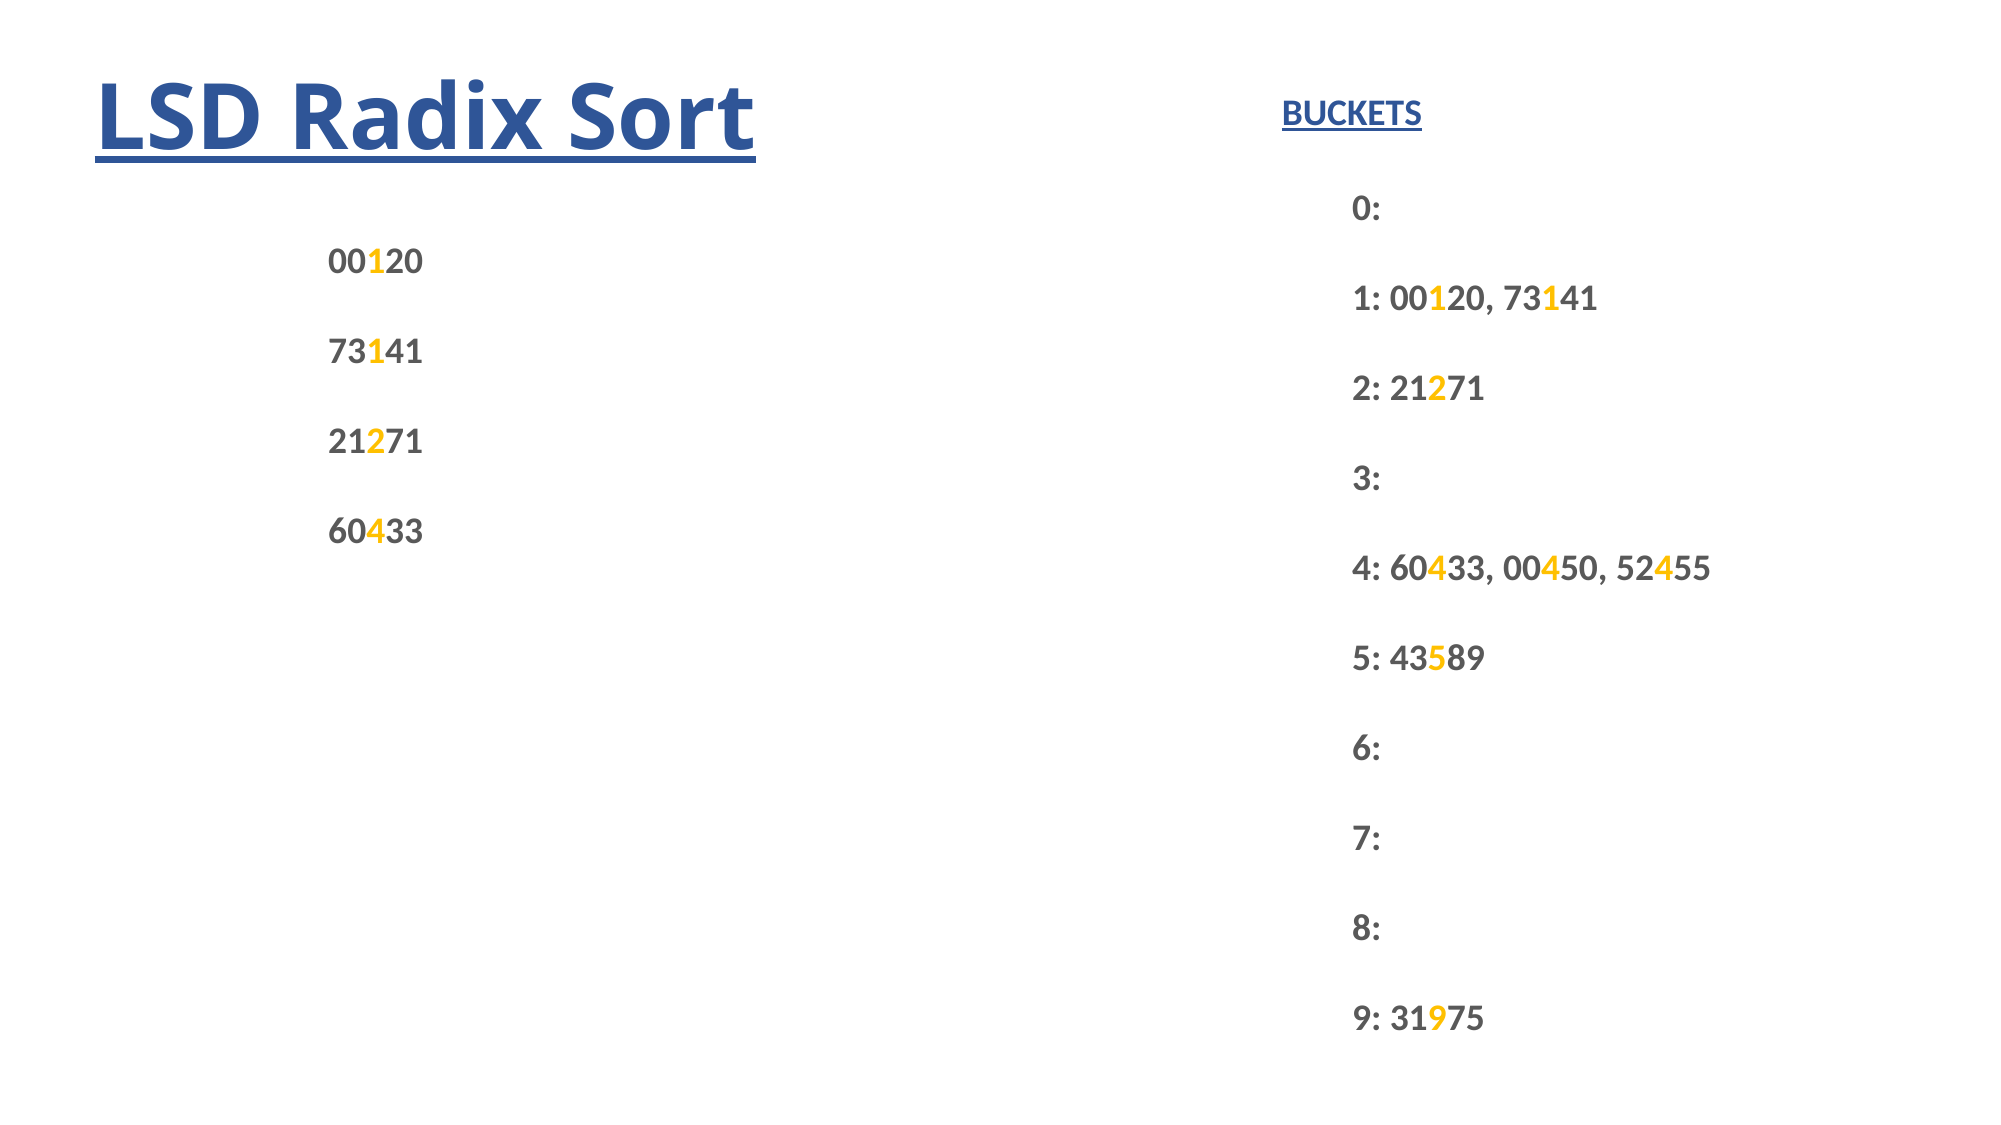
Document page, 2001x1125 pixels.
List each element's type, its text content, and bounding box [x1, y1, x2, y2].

text_box 0: 1: 00120, 73141 2: 21271 3: 4: 60433, 00450, 52455 5: 43589 6: 7: 8: 9: 31975 [1337, 229, 1727, 1046]
title LSD Radix Sort [79, 10, 1805, 229]
text_box 00120 73141 21271 60433 [313, 228, 633, 739]
